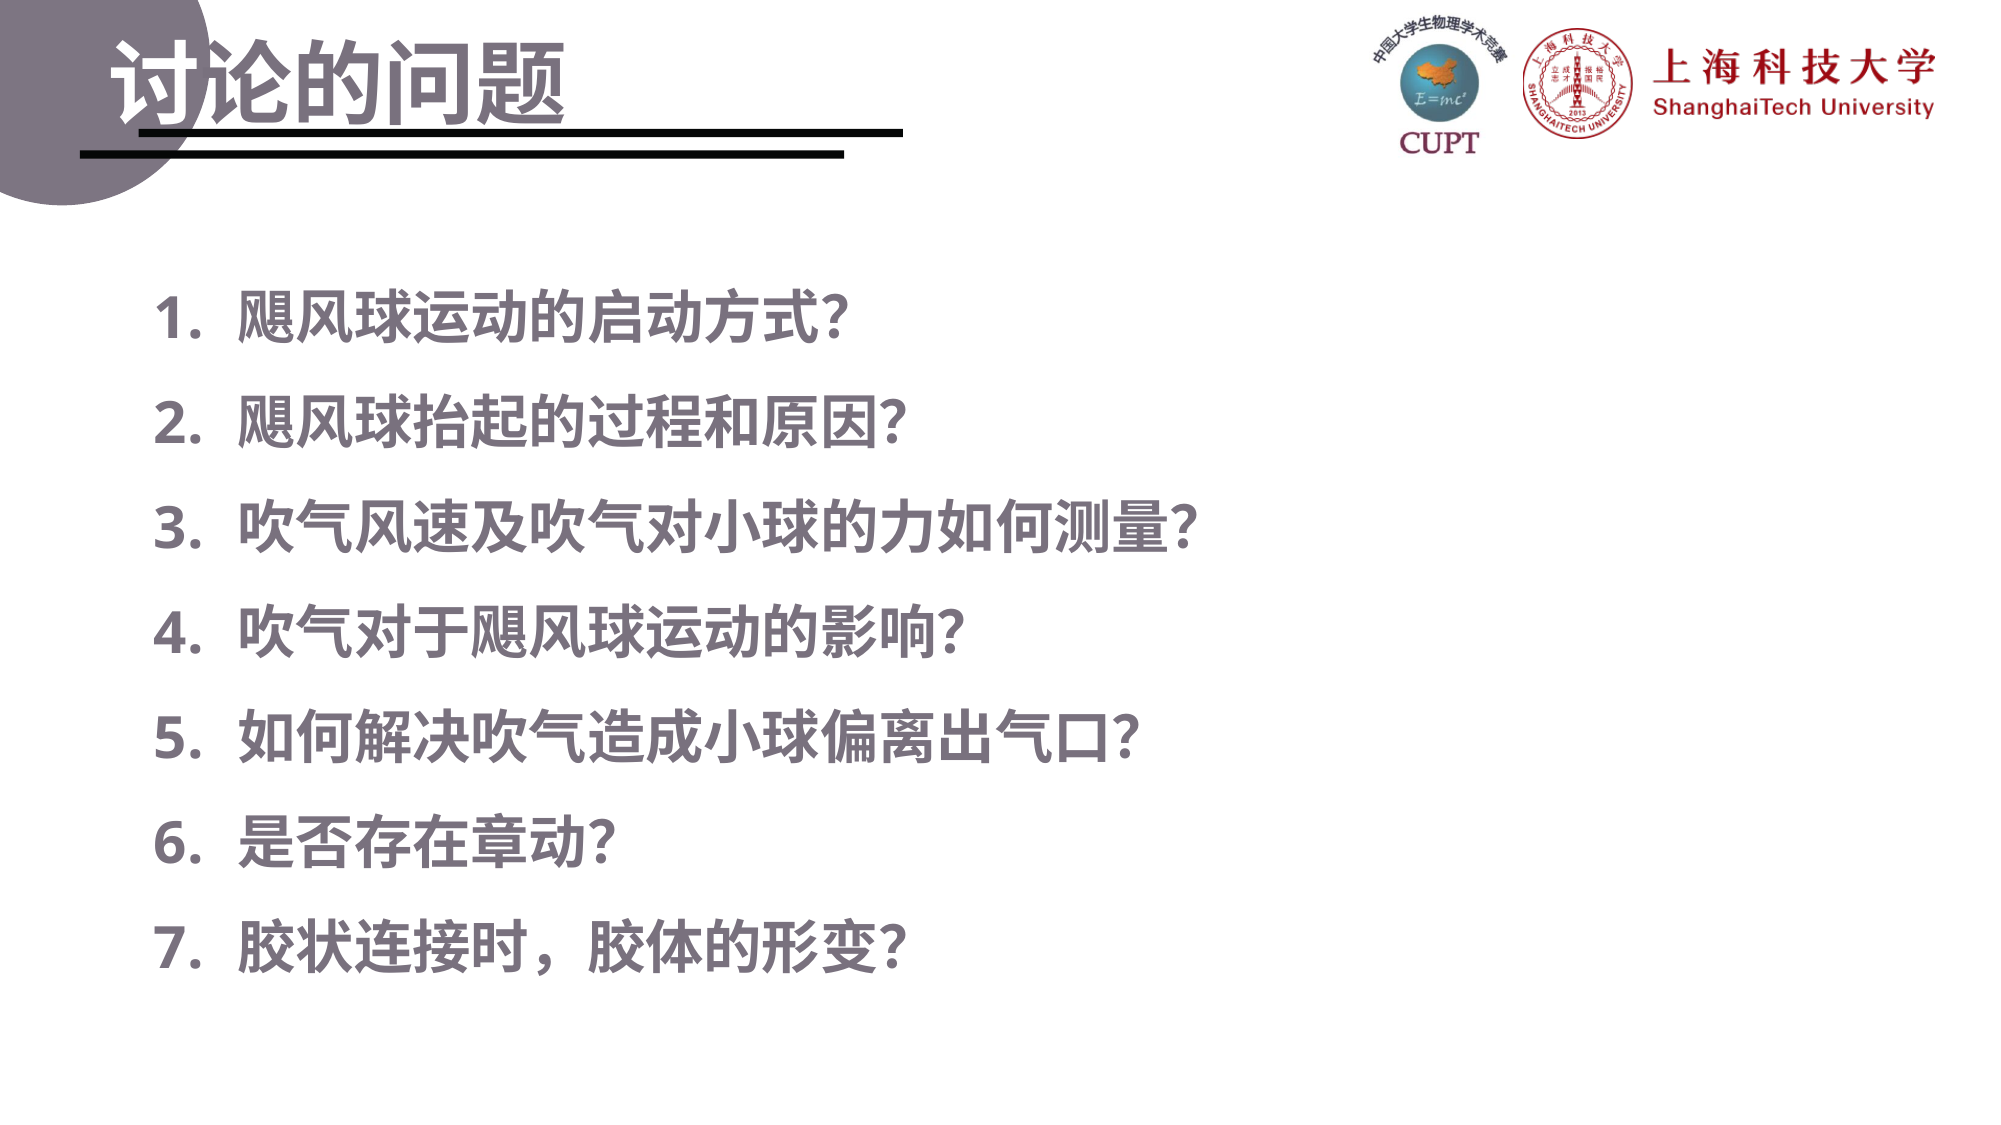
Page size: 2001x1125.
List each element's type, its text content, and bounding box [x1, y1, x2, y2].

picture [1359, 0, 1935, 174]
text_box 讨论的问题 [94, 0, 583, 144]
text_box [0, 0, 183, 206]
text_box [79, 150, 845, 159]
text_box 飓风球运动的启动方式？ 飓风球抬起的过程和原因？ 吹气风速及吹气对小球的力如何测量？ 吹气对于飓风球运动的影响？ 如何解决吹气造成小球偏离出气口？ 是否存在章动？ 胶状连接时，胶体的形变？ [138, 237, 1935, 988]
text_box [583, 128, 903, 138]
